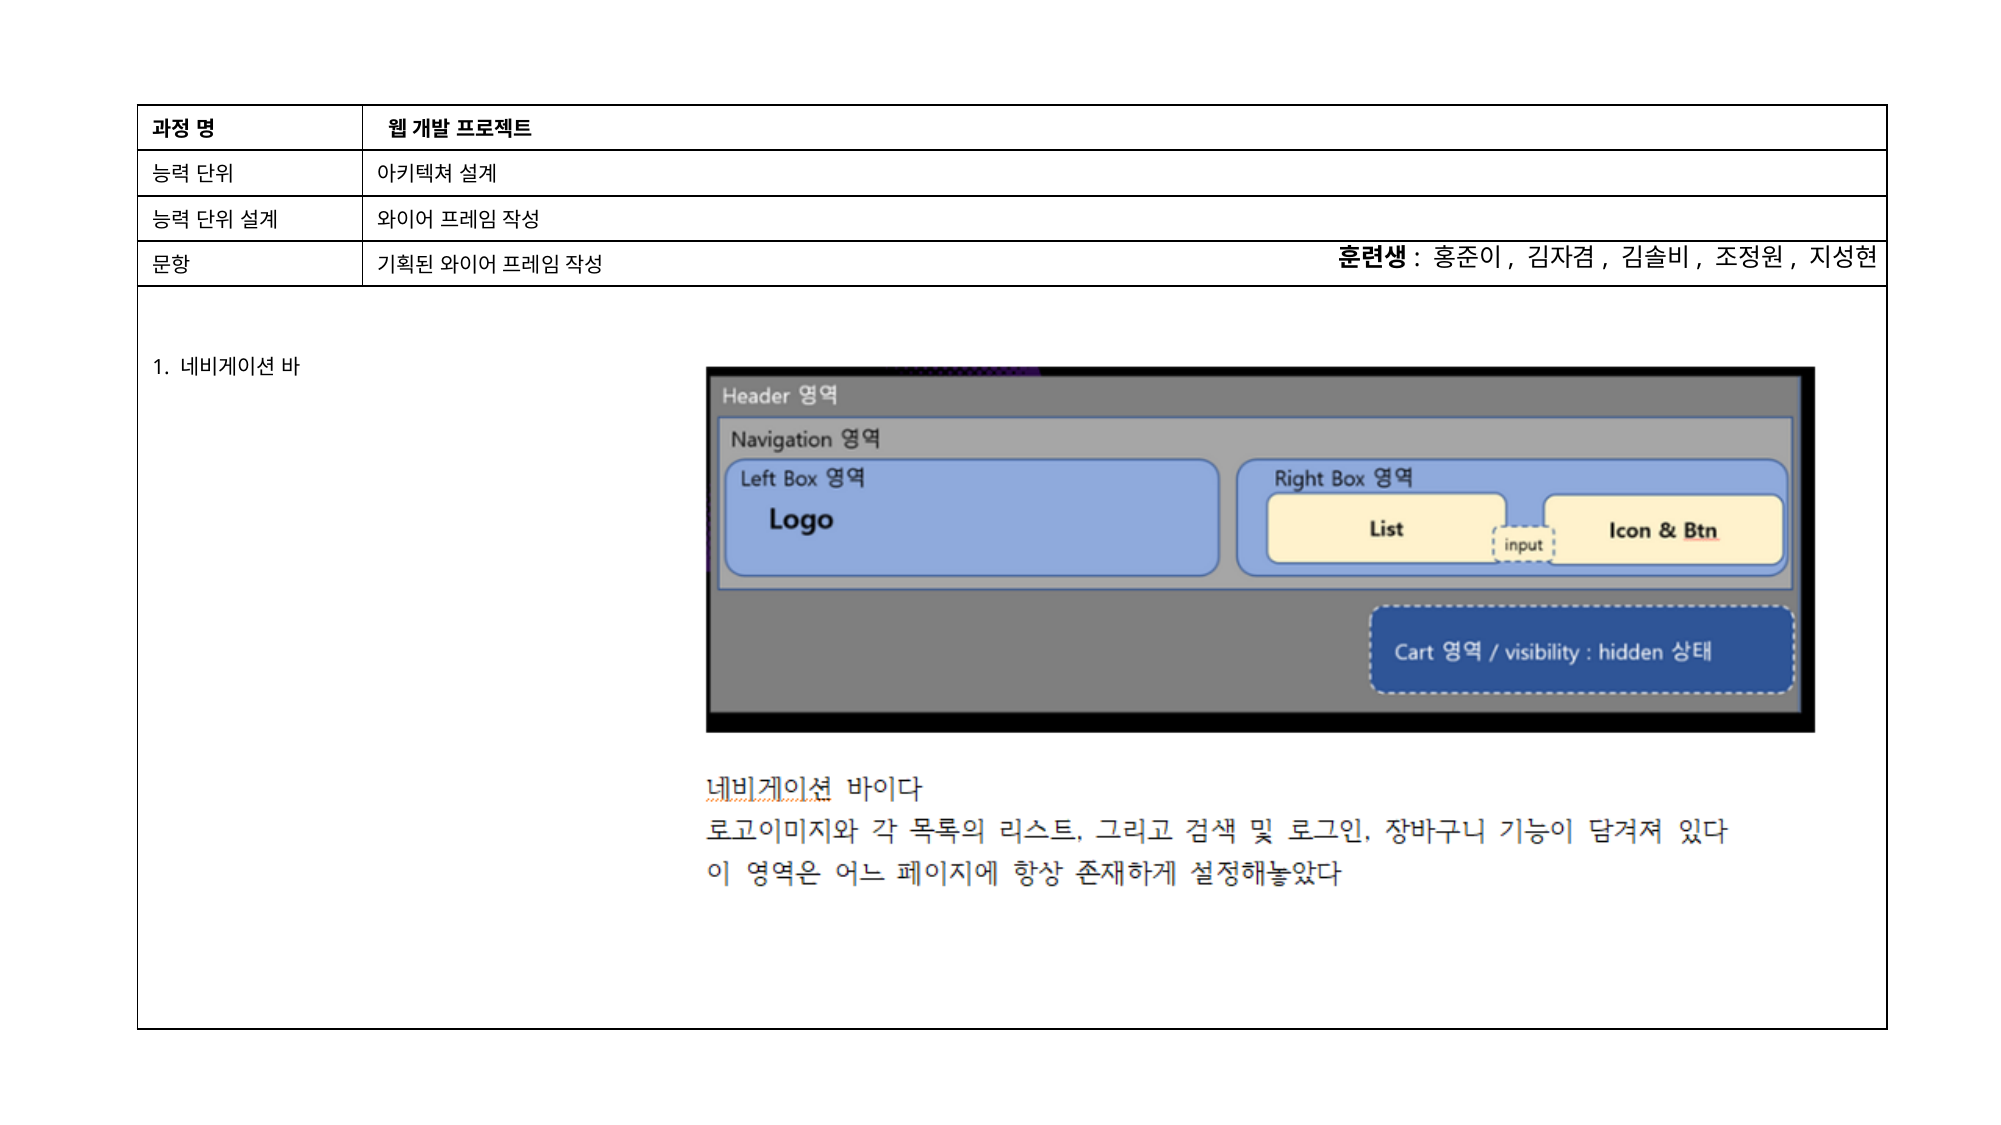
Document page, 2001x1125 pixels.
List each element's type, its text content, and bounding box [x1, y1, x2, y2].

picture [697, 356, 1831, 902]
text_box 훈련생: 홍준이, 김자겸, 김솔비, 조정원, 지성현 [1324, 234, 1894, 280]
table_cell 능력 단위 [138, 151, 362, 195]
table_cell 아키텍쳐 설계 [363, 151, 1886, 195]
table_header 웹 개발 프로젝트 [363, 106, 1886, 149]
table_cell 1. 네비게이션 바 [138, 287, 1886, 1028]
table_cell 와이어 프레임 작성 [363, 197, 1886, 240]
table_header 과정 명 [138, 106, 362, 149]
table_cell 기획된 와이어 프레임 작성 [363, 242, 1886, 285]
table_cell 능력 단위 설계 [138, 197, 362, 240]
table_cell 문항 [138, 242, 362, 285]
